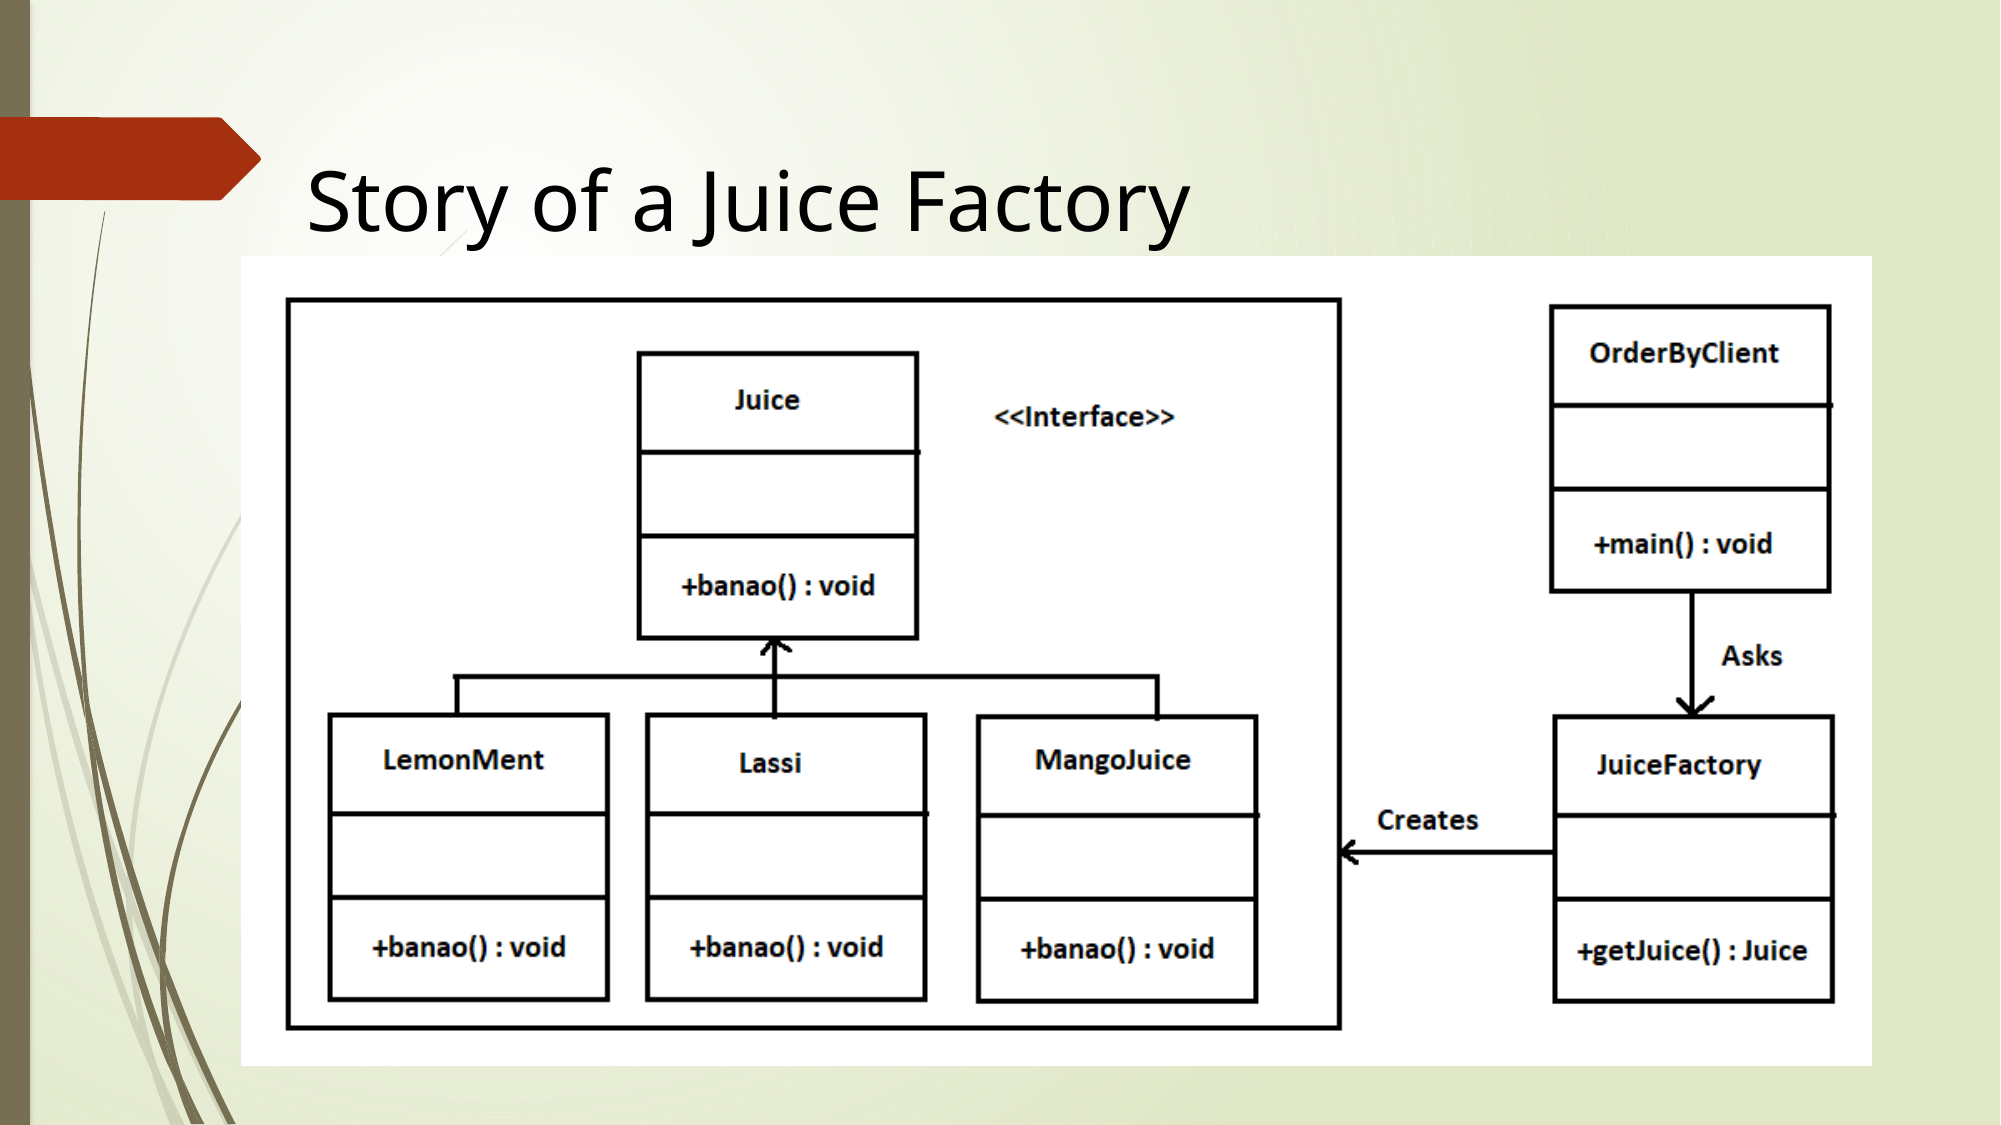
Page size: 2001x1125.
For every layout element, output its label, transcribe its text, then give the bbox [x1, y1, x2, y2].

text_box Story of a Juice Factory [291, 140, 1661, 256]
picture [240, 256, 1872, 1066]
